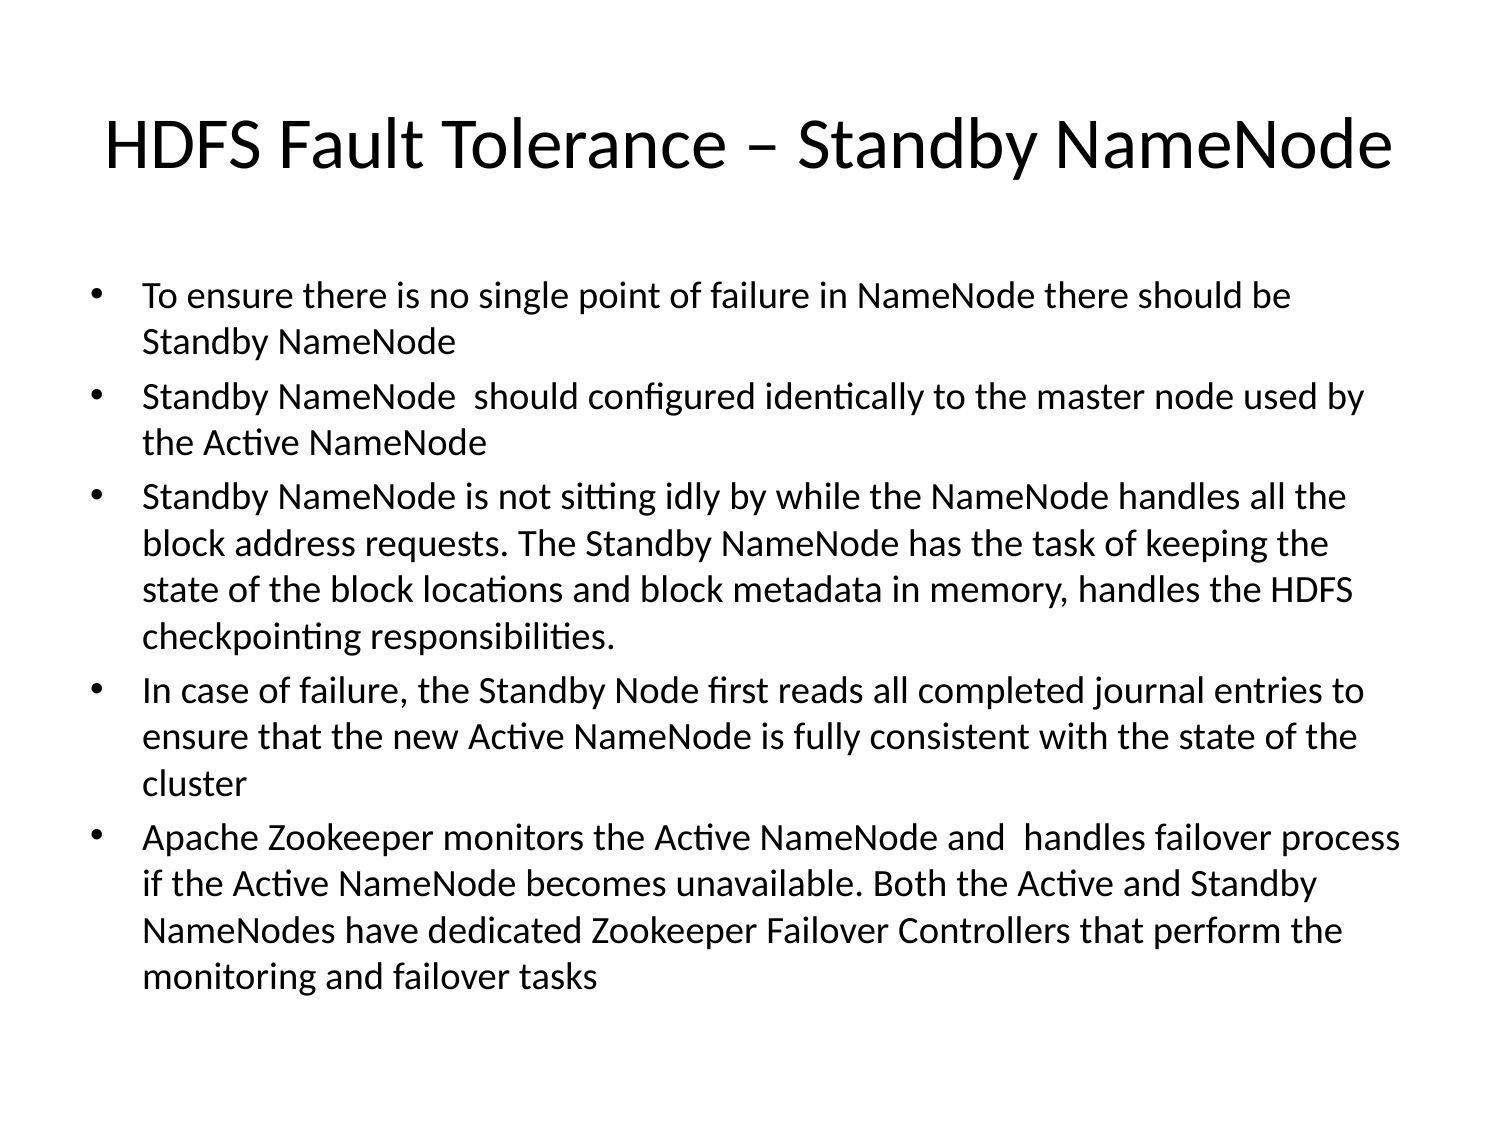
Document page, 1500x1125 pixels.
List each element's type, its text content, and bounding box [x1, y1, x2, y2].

list To ensure there is no single point of failure in NameNode there should be Standby NameNode Standby NameNode should configured identically to the master node used by the Active NameNode Standby NameNode is not sitting idly by while the NameNode handles all the block address requests. The Standby NameNode has the task of keeping the state of the block locations and block metadata in memory, handles the HDFS checkpointing responsibilities. In case of failure, the Standby Node first reads all completed journal entries to ensure that the new Active NameNode is fully consistent with the state of the cluster Apache Zookeeper monitors the Active NameNode and handles failover process if the Active NameNode becomes unavailable. Both the Active and Standby NameNodes have dedicated Zookeeper Failover Controllers that perform the monitoring and failover tasks [75, 262, 1425, 1005]
title HDFS Fault Tolerance – Standby NameNode [75, 45, 1425, 233]
